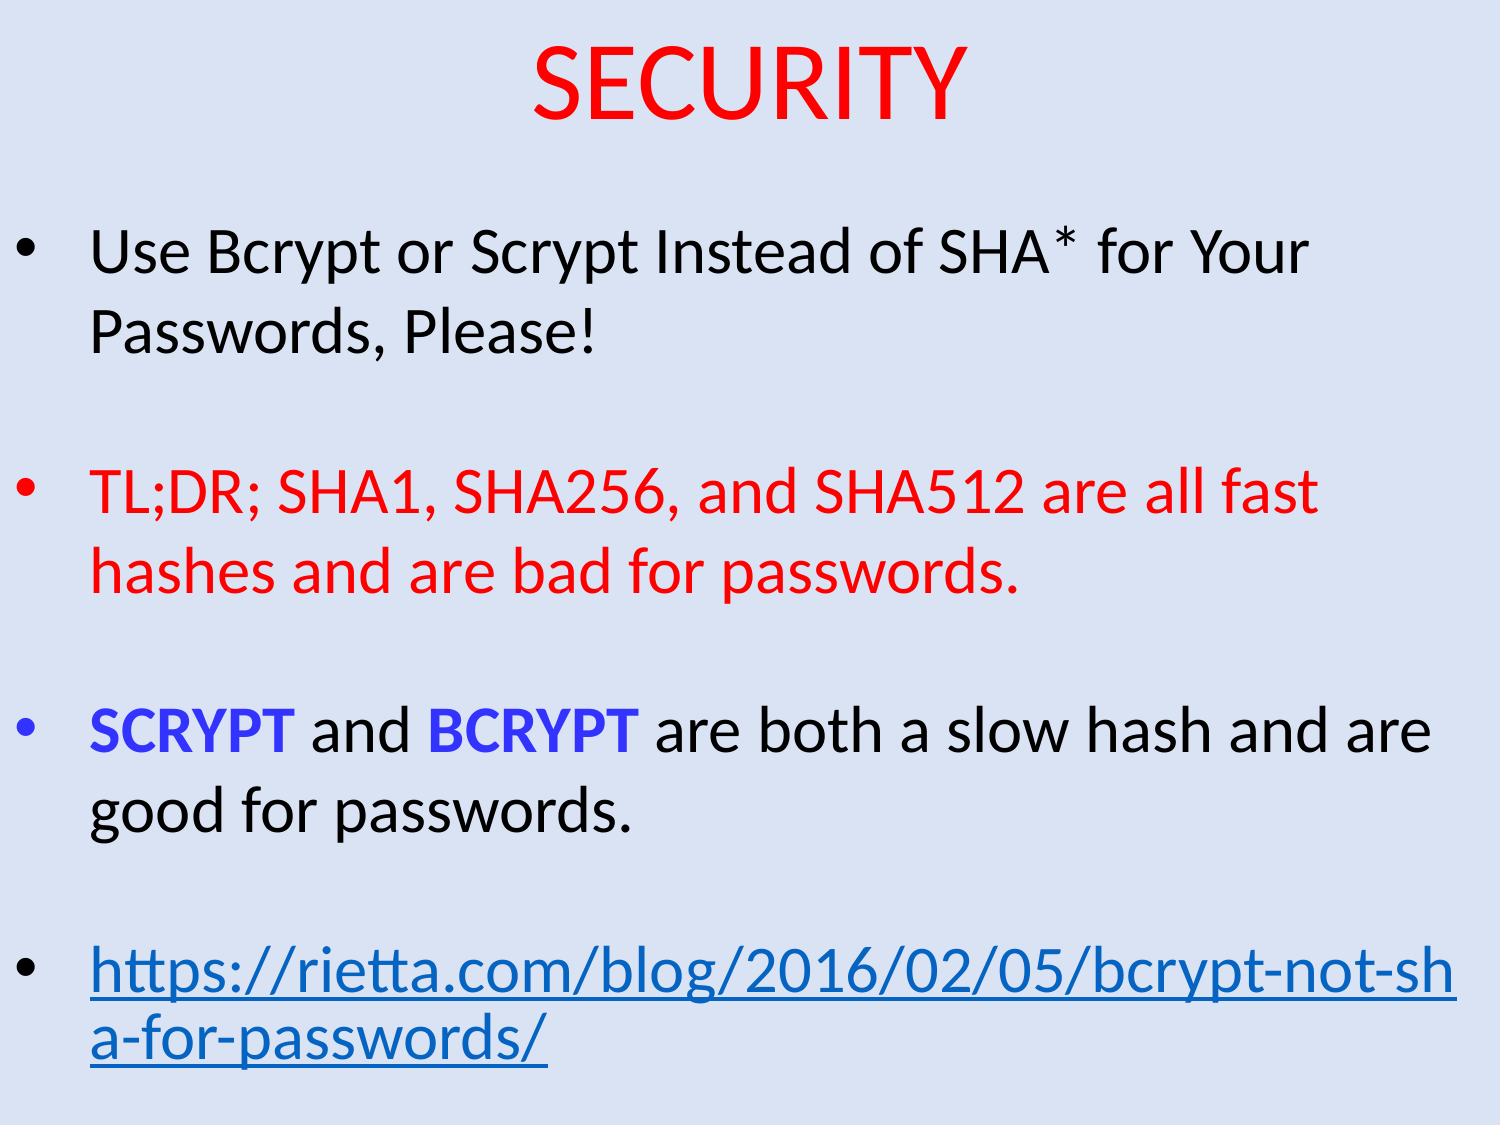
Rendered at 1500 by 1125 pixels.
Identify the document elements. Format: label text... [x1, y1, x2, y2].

text_box Use Bcrypt or Scrypt Instead of SHA* for Your Passwords, Please! TL;DR; SHA1, SHA256, and SHA512 are all fast hashes and are bad for passwords. SCRYPT and BCRYPT are both a slow hash and are good for passwords. https://rietta.com/blog/2016/02/05/bcrypt-not-sha-for-passwords/ [0, 199, 1500, 1094]
text_box SECURITY [0, 0, 1500, 150]
